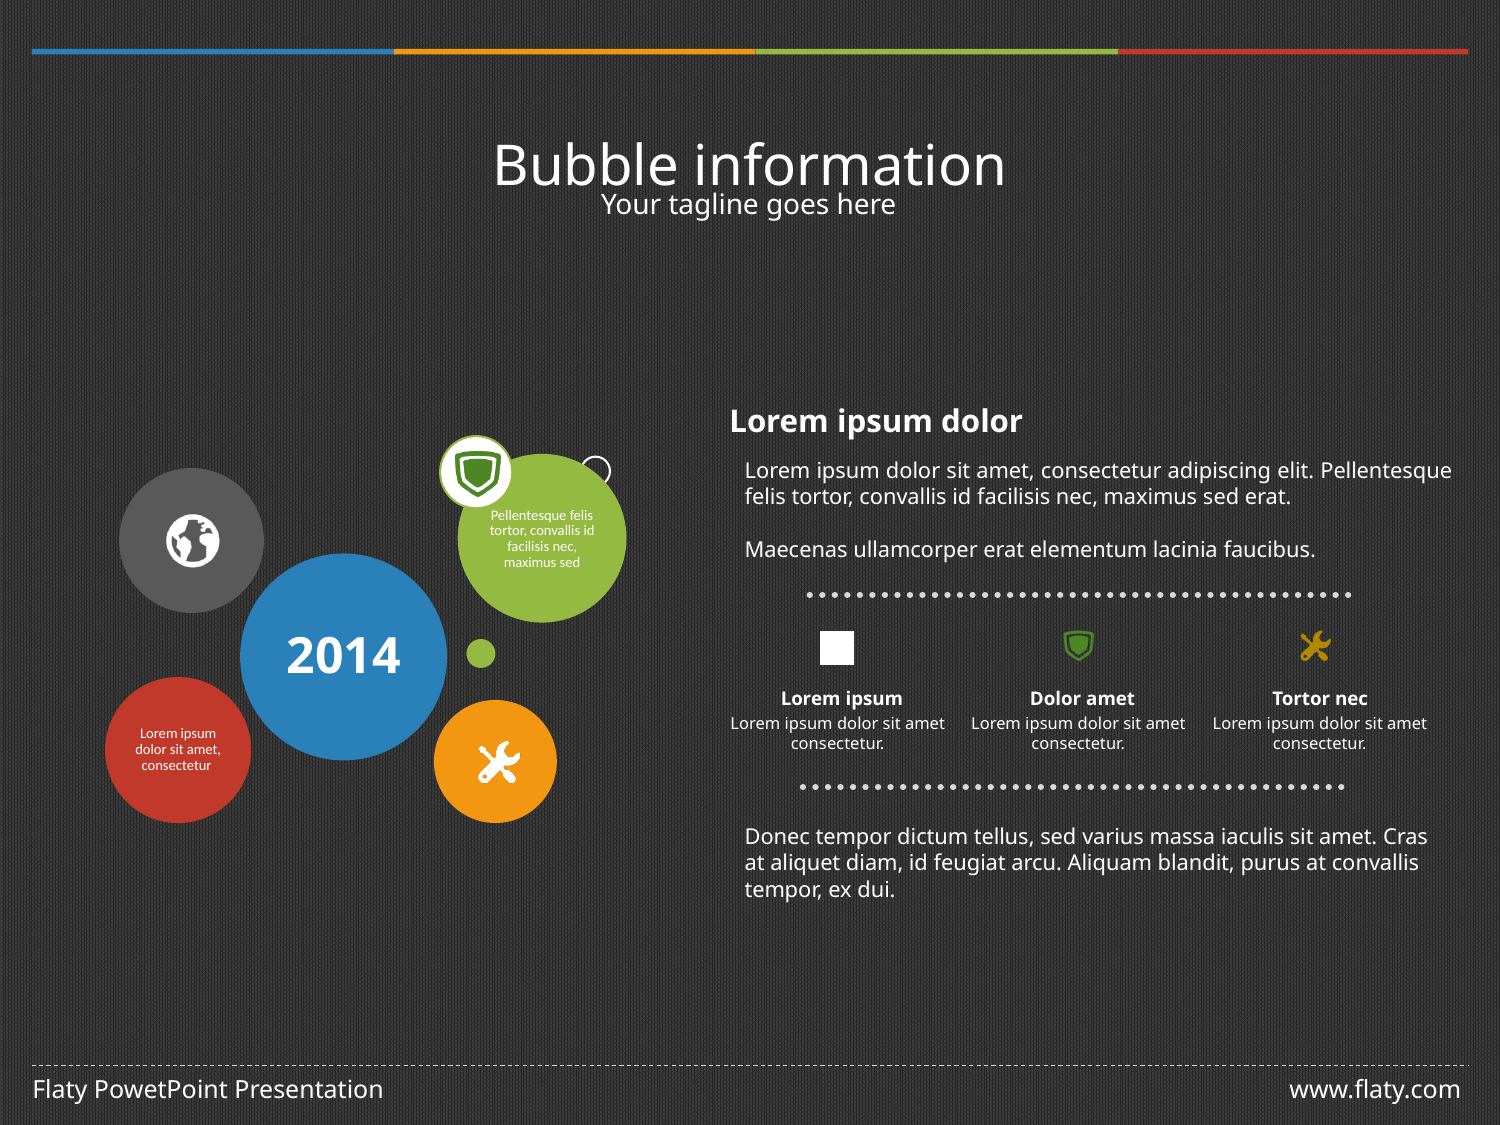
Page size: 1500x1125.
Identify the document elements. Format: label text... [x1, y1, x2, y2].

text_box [1181, 628, 1458, 761]
text_box Your tagline goes here [0, 178, 1500, 228]
text_box Bubble information [0, 121, 1500, 178]
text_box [940, 629, 1181, 761]
picture [451, 447, 504, 500]
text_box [31, 48, 1469, 55]
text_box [17, 1065, 1477, 1112]
text_box Donec tempor dictum tellus, sed varius massa iaculis sit amet. Cras at aliquet diam, id feugiat arcu. Aliquam blandit, purus at convallis tempor, ex dui. [729, 815, 1469, 909]
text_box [729, 393, 1469, 571]
picture [162, 510, 223, 571]
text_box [31, 418, 701, 865]
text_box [704, 631, 940, 761]
picture [475, 738, 523, 786]
